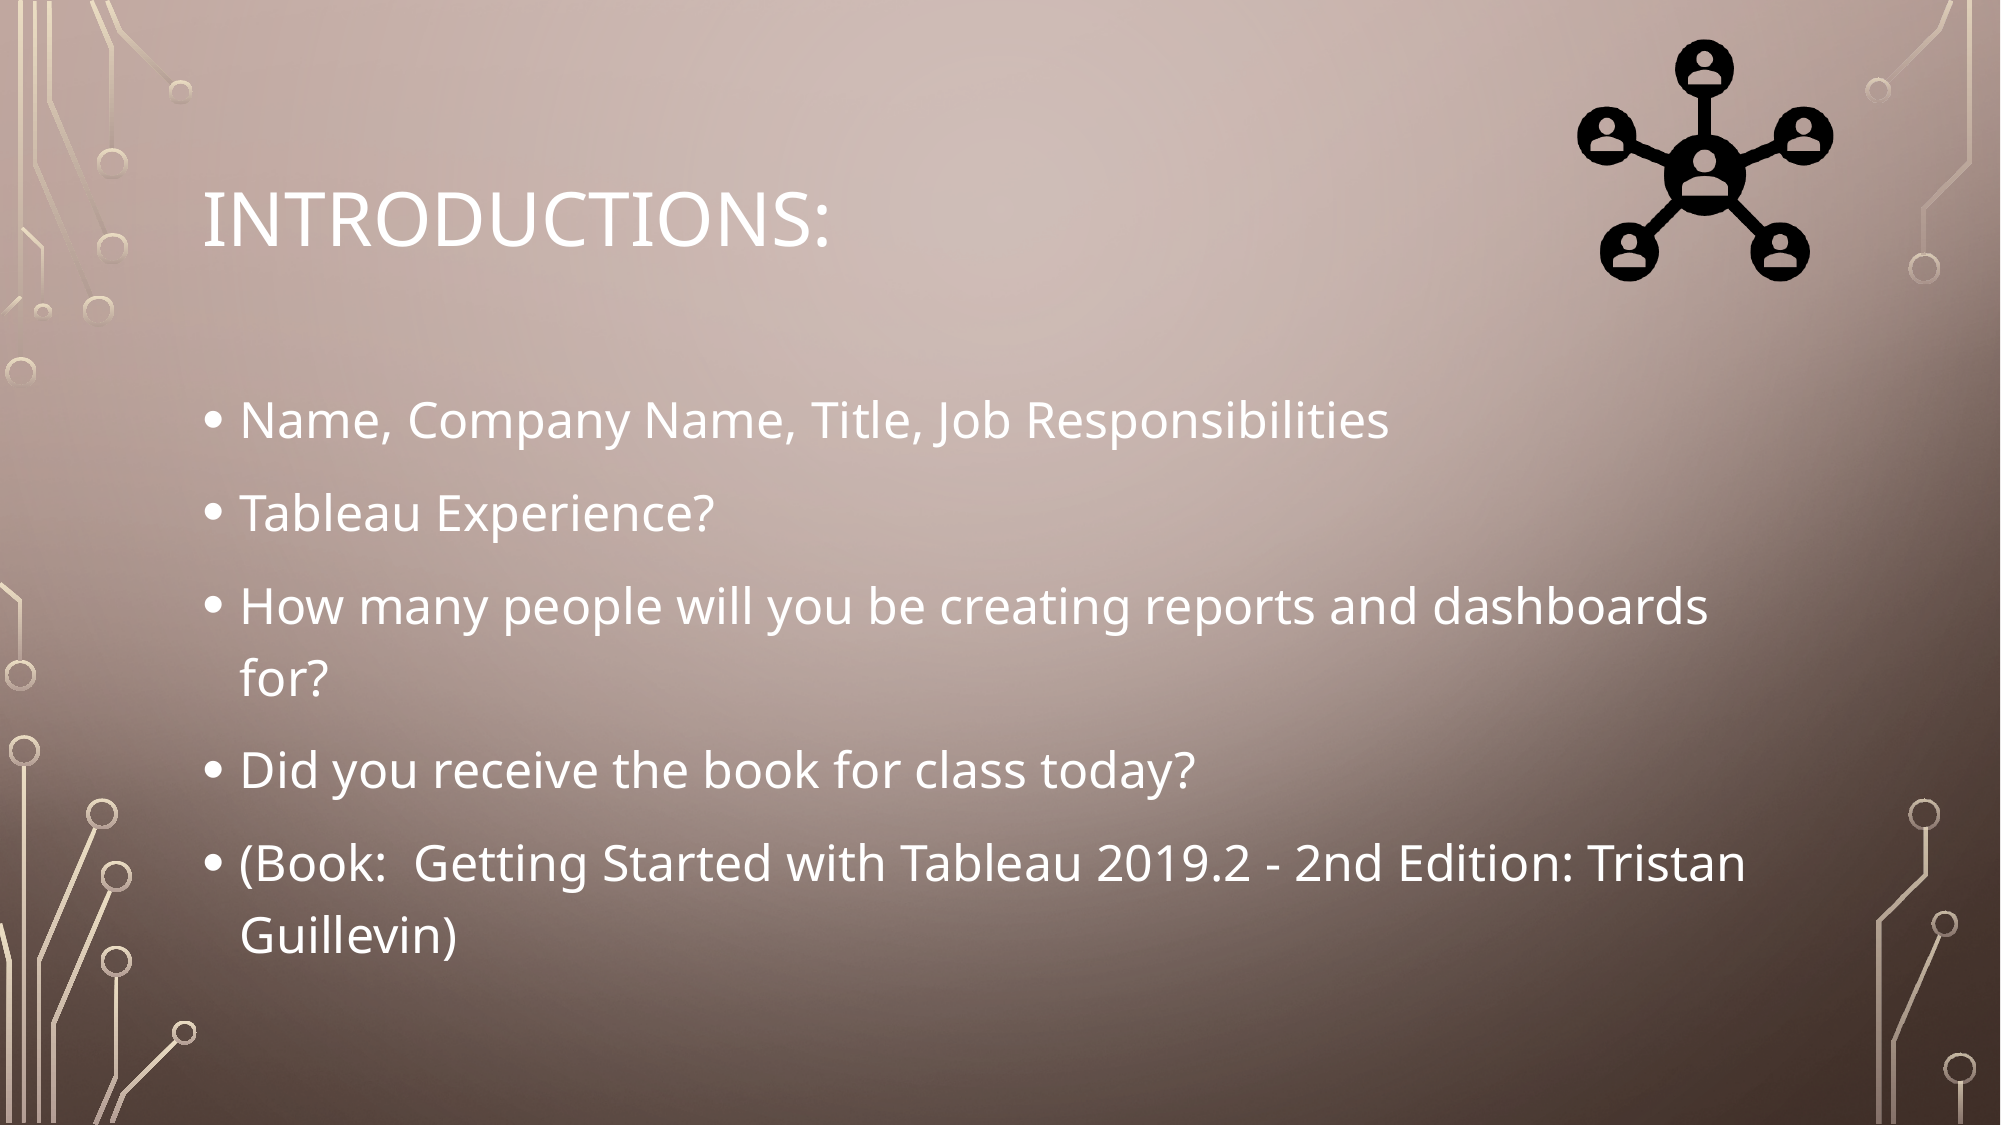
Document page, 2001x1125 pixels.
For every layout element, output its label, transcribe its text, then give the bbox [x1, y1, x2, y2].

picture [1549, 3, 1865, 318]
title Introductions: [187, 101, 1813, 344]
list Name, Company Name, Title, Job Responsibilities Tableau Experience? How many people will you be creating reports and dashboards for? Did you receive the book for class today? (Book: Getting Started with Tableau 2019.2 - 2nd Edition: Tristan Guillevin) [187, 369, 1813, 950]
